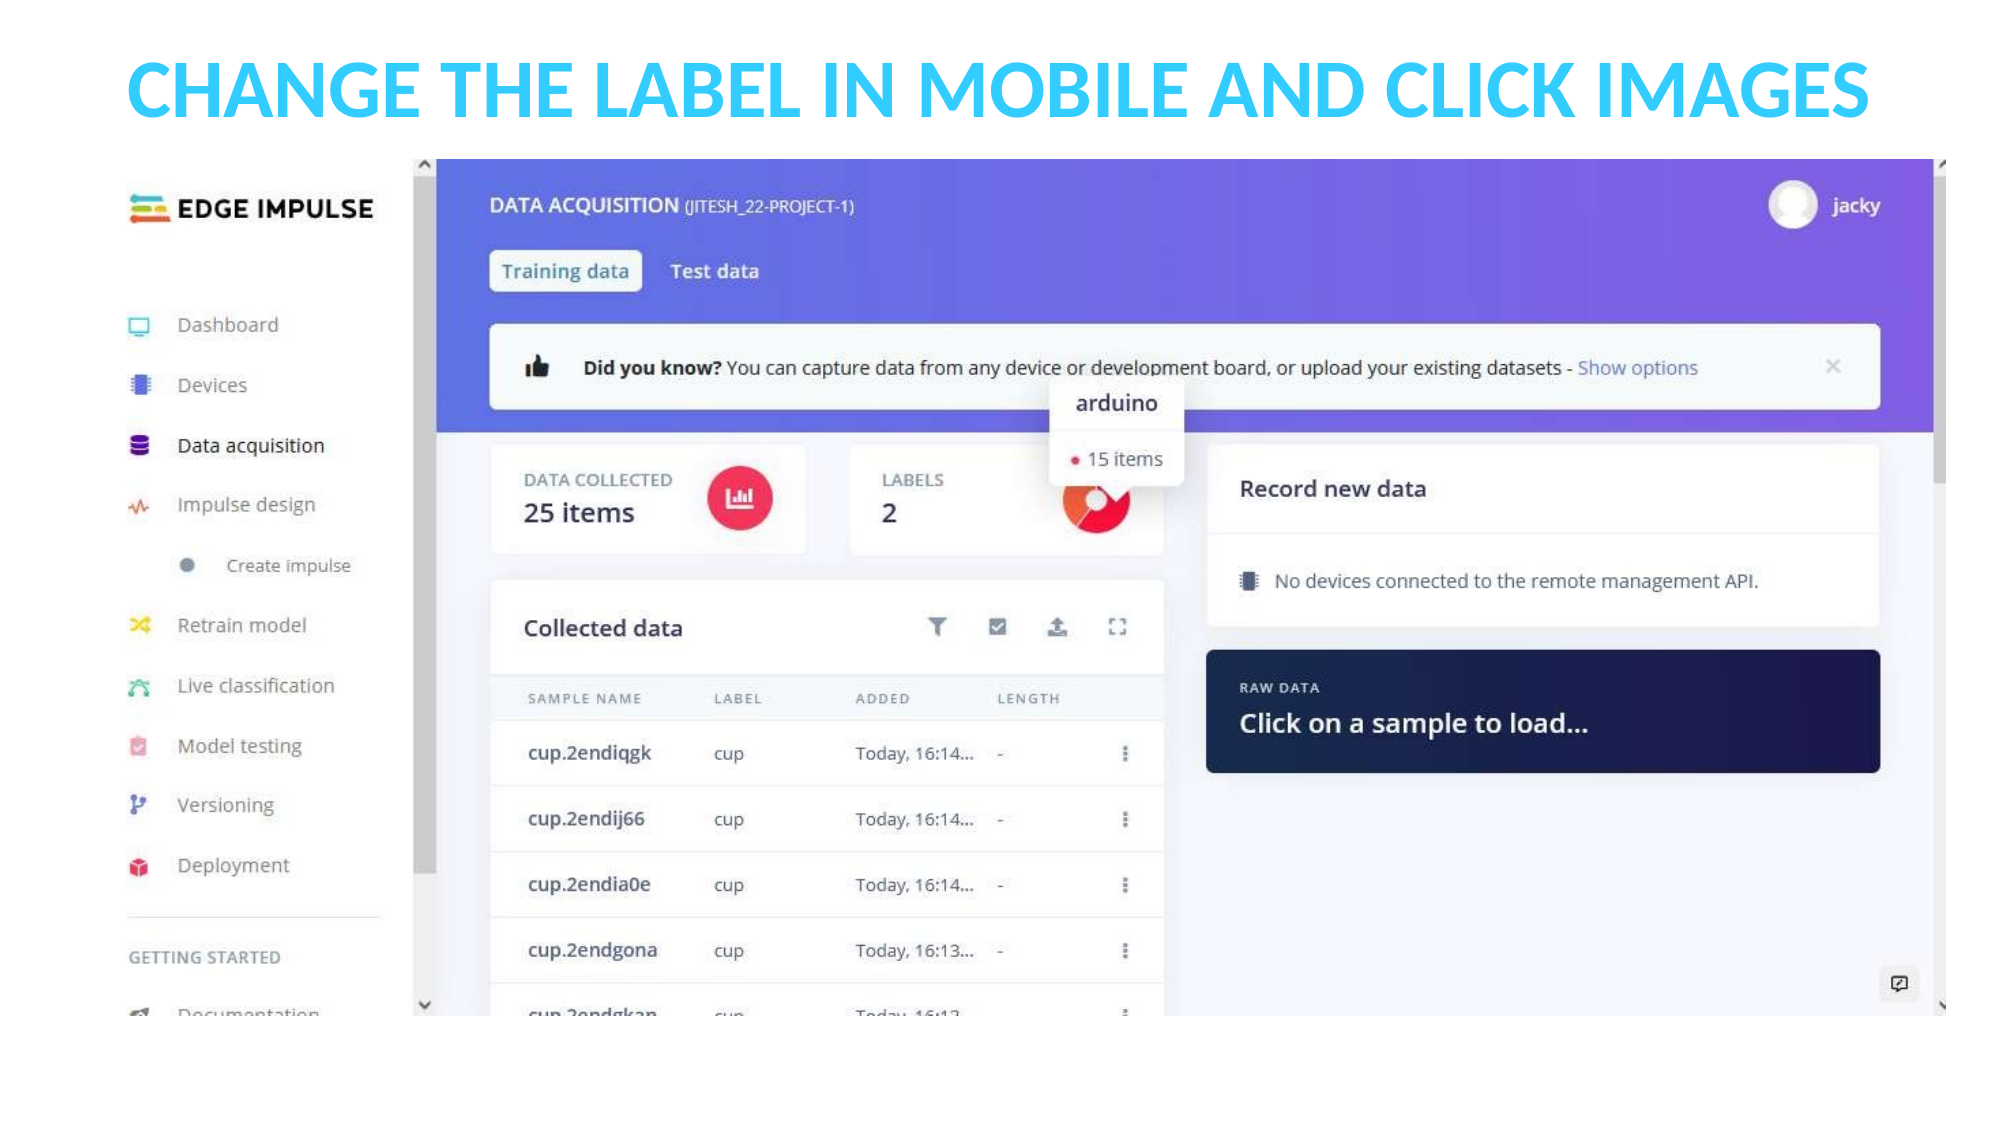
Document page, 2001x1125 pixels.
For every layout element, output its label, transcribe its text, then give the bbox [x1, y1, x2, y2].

picture [126, 159, 1946, 1016]
title CHANGE THE LABEL IN MOBILE AND CLICK IMAGES [125, 32, 1875, 156]
